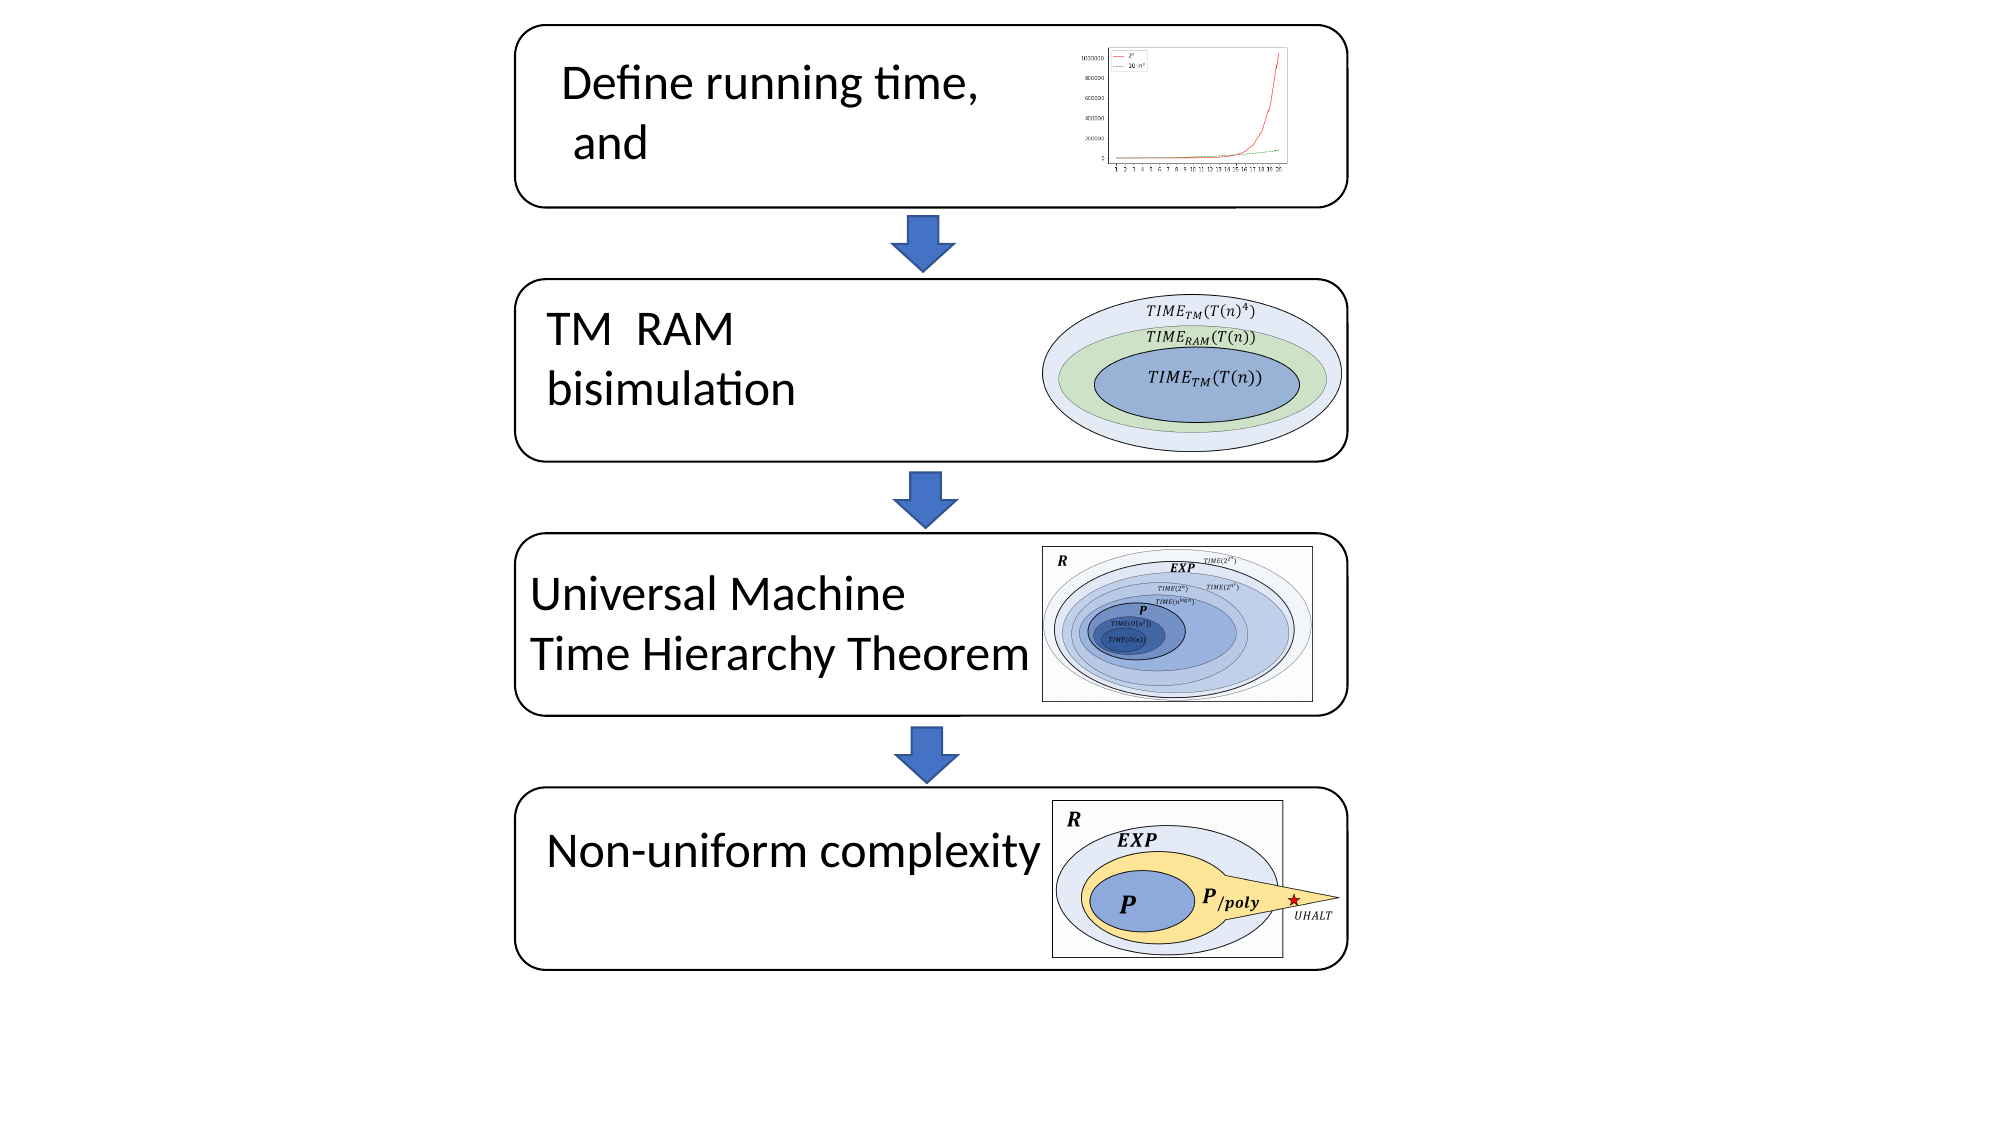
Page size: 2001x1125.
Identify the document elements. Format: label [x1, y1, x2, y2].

text_box [889, 215, 957, 274]
text_box [514, 25, 1348, 208]
text_box [514, 787, 1348, 970]
text_box [892, 471, 959, 530]
text_box [893, 726, 961, 785]
text_box [514, 533, 1348, 716]
text_box [514, 279, 1348, 462]
